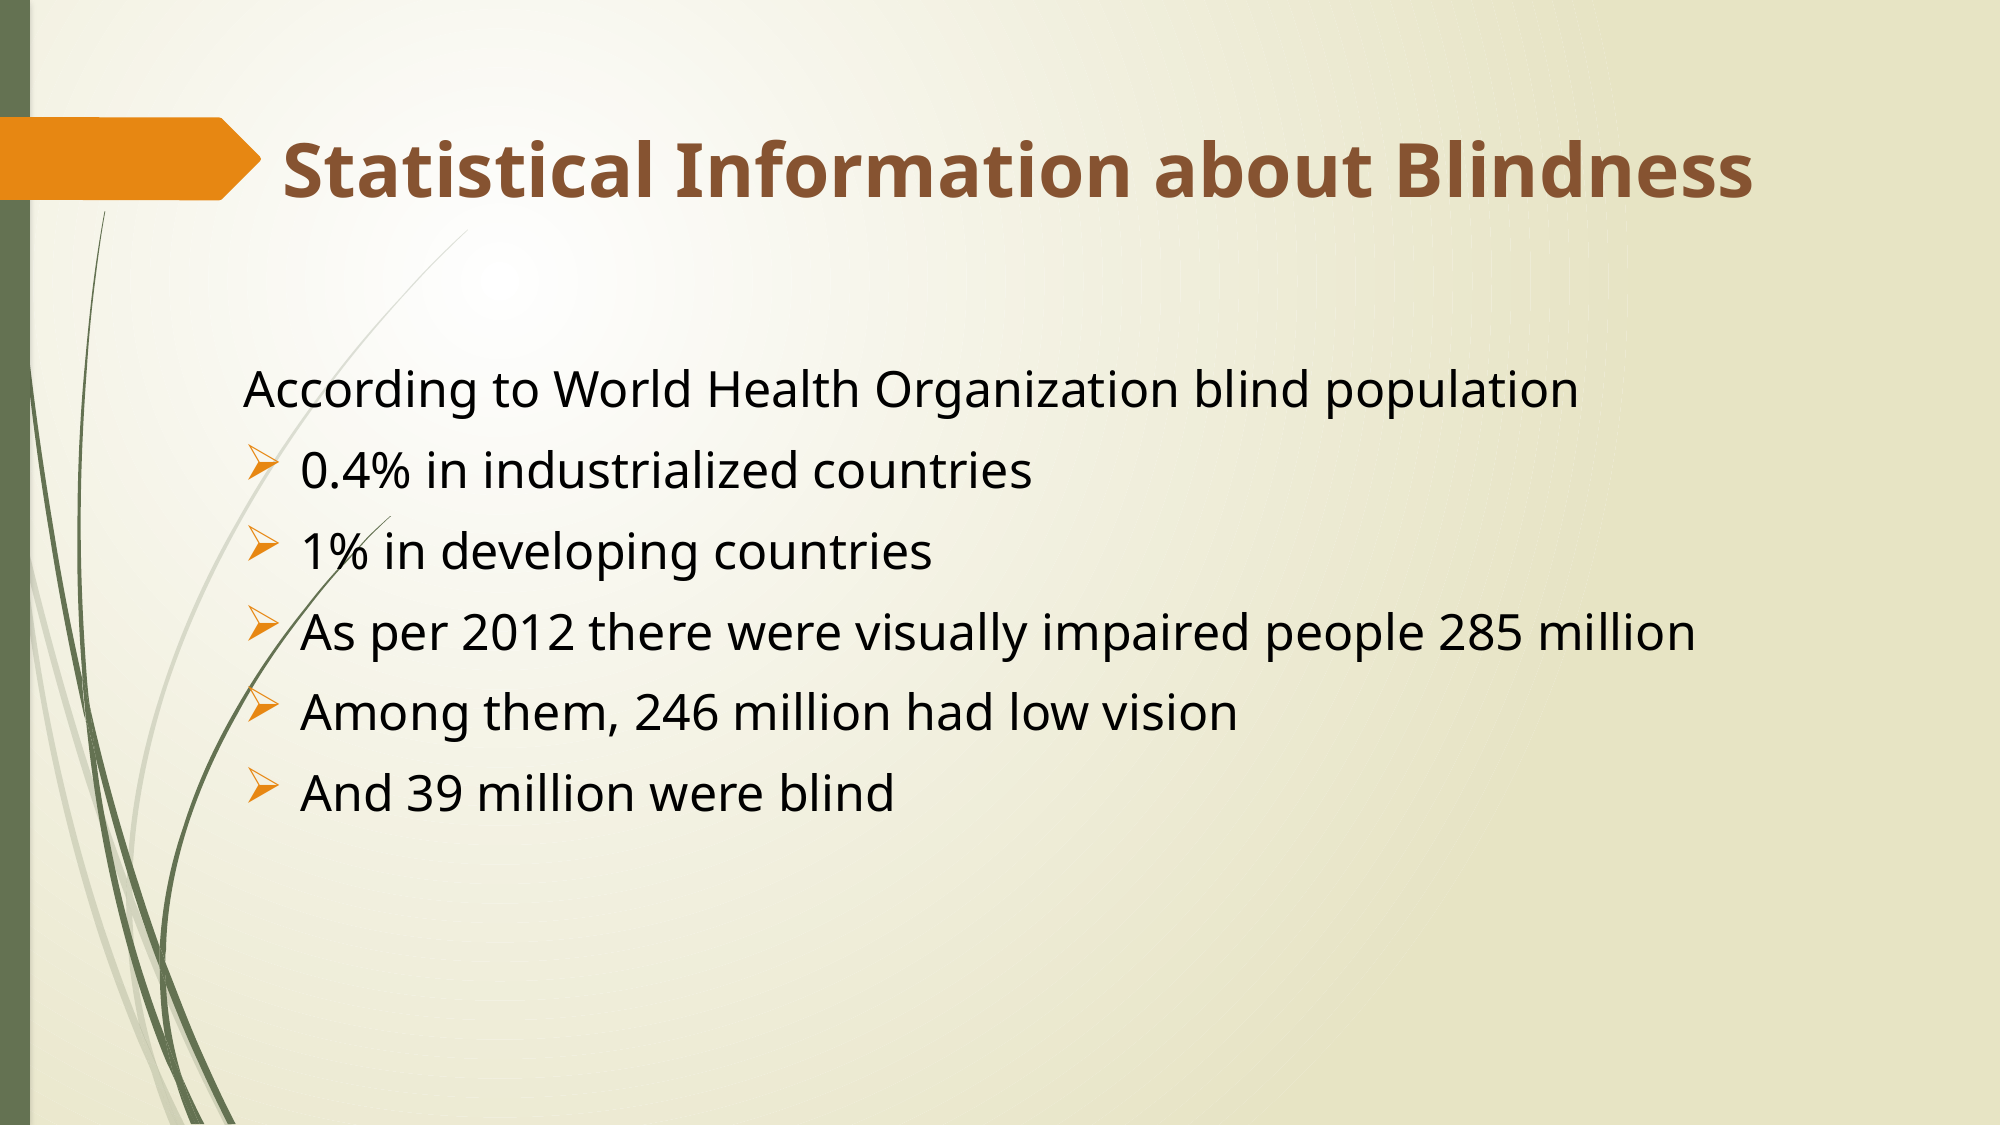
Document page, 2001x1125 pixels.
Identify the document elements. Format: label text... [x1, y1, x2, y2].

title Statistical Information about Blindness [267, 115, 1854, 326]
list According to World Health Organization blind population 0.4% in industrialized countries 1% in developing countries As per 2012 there were visually impaired people 285 million Among them, 246 million had low vision And 39 million were blind [228, 350, 1961, 1043]
